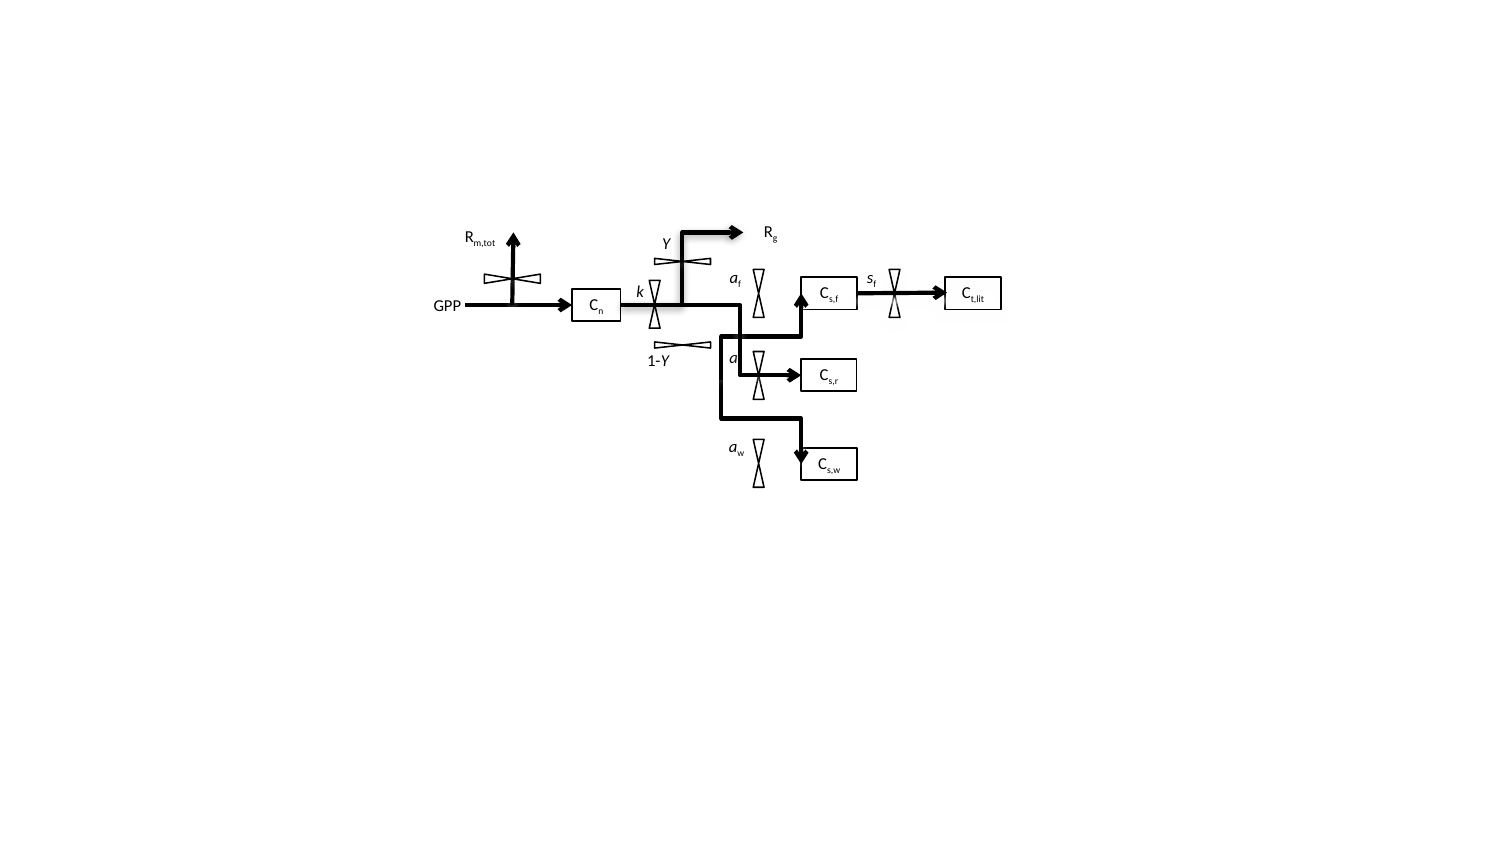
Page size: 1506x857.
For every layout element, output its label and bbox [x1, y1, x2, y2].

text_box [410, 215, 1002, 488]
